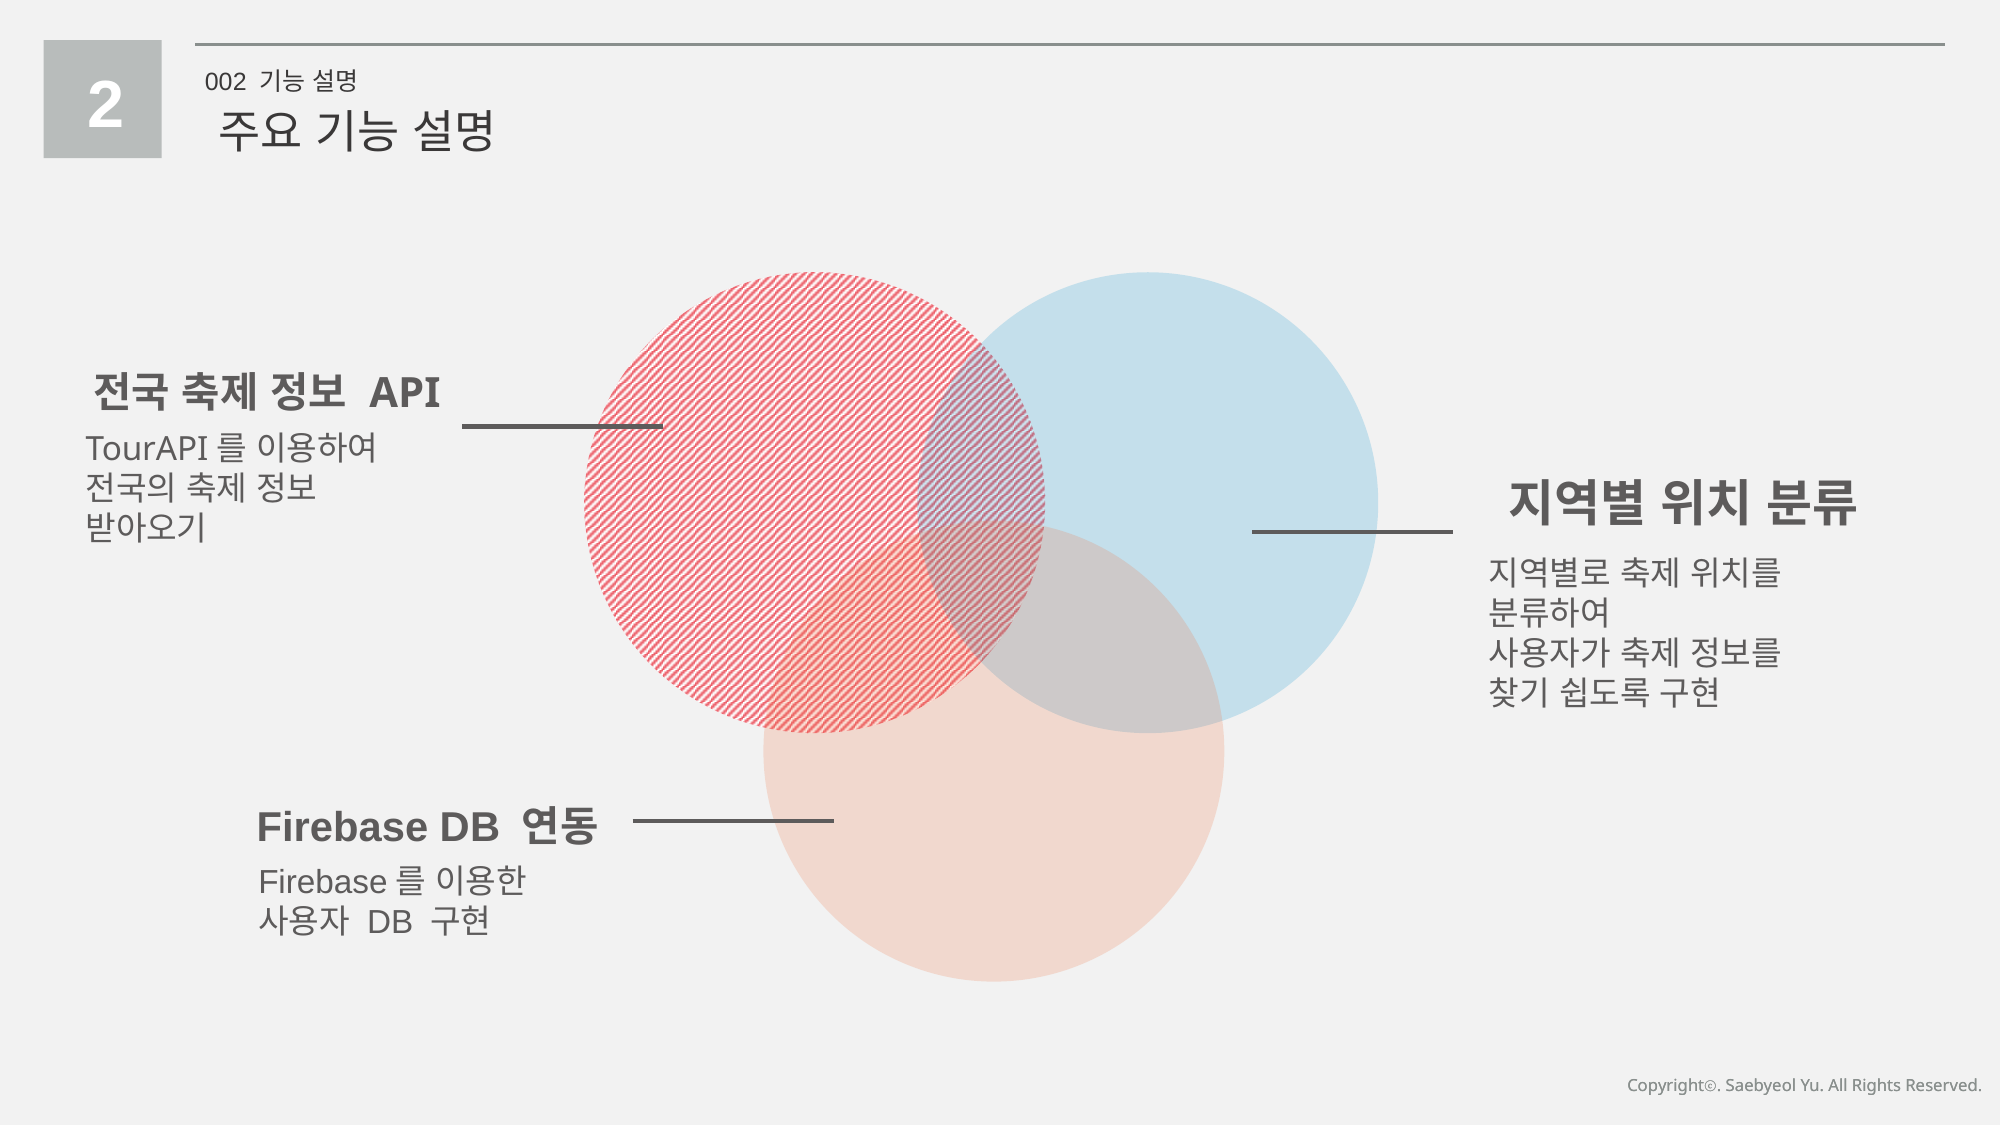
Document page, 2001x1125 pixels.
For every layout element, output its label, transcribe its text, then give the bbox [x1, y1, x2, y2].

text_box Copyrightⓒ. Saebyeol Yu. All Rights Reserved. [1619, 1067, 1991, 1102]
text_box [194, 57, 521, 167]
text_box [249, 791, 610, 950]
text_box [1481, 463, 1887, 722]
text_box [583, 271, 1379, 982]
text_box 2 [80, 52, 123, 148]
text_box [43, 40, 162, 159]
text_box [76, 358, 458, 557]
